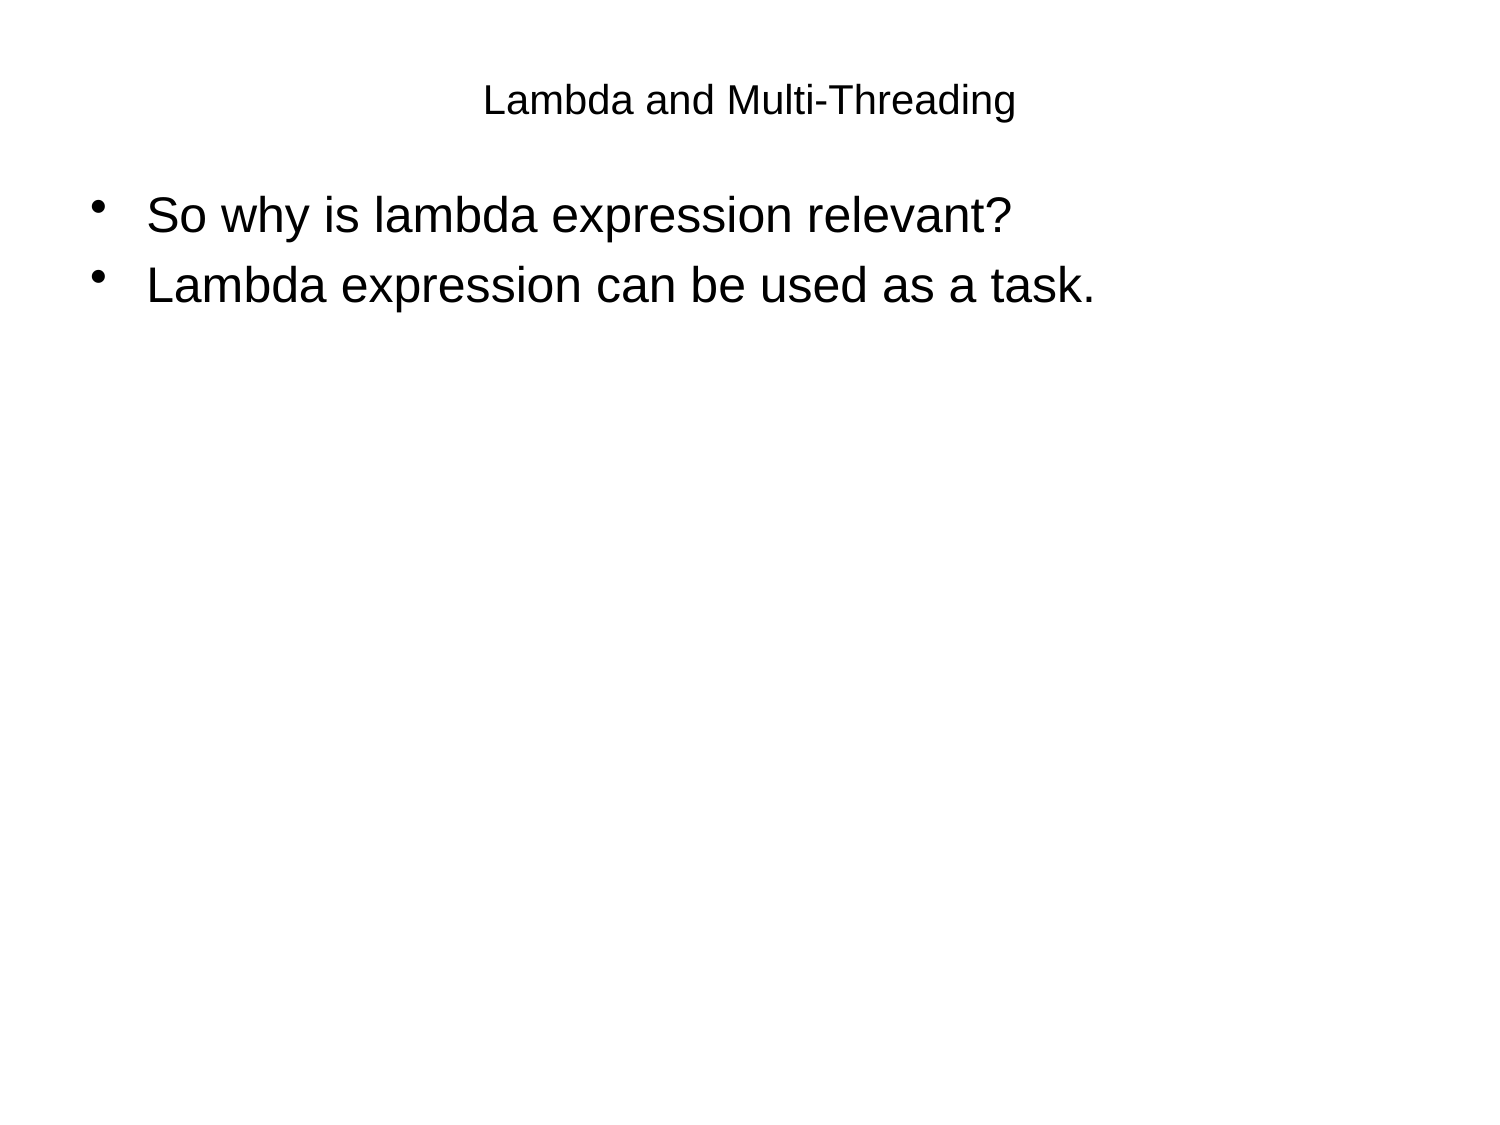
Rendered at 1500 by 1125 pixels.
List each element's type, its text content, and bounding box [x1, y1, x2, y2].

title Lambda and Multi-Threading [75, 45, 1425, 150]
list So why is lambda expression relevant? Lambda expression can be used as a task. [75, 174, 1425, 1005]
